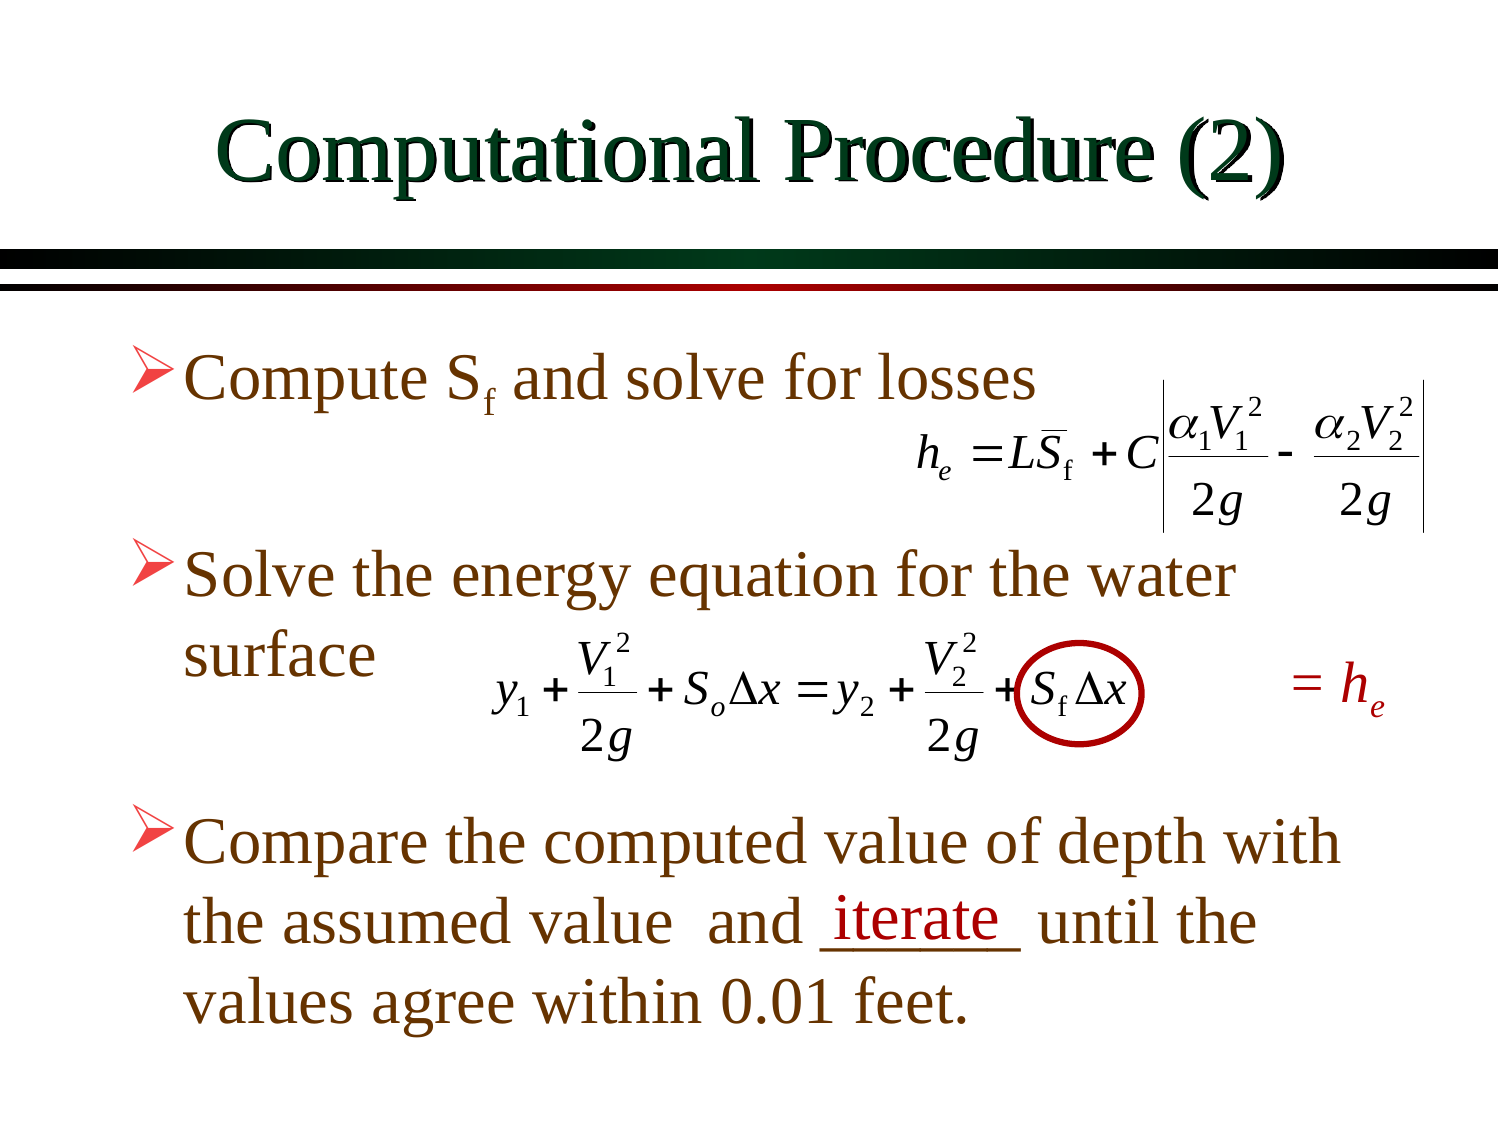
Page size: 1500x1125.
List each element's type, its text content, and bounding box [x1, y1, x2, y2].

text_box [487, 624, 1131, 769]
list Compute Sf and solve for losses Solve the energy equation for the water surface Compare the computed value of depth with the assumed value and ______ until the values agree within 0.01 feet. [112, 324, 1388, 1086]
text_box iterate [819, 865, 1016, 960]
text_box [912, 374, 1430, 538]
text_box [1016, 636, 1402, 745]
title Computational Procedure (2) [112, 49, 1388, 238]
